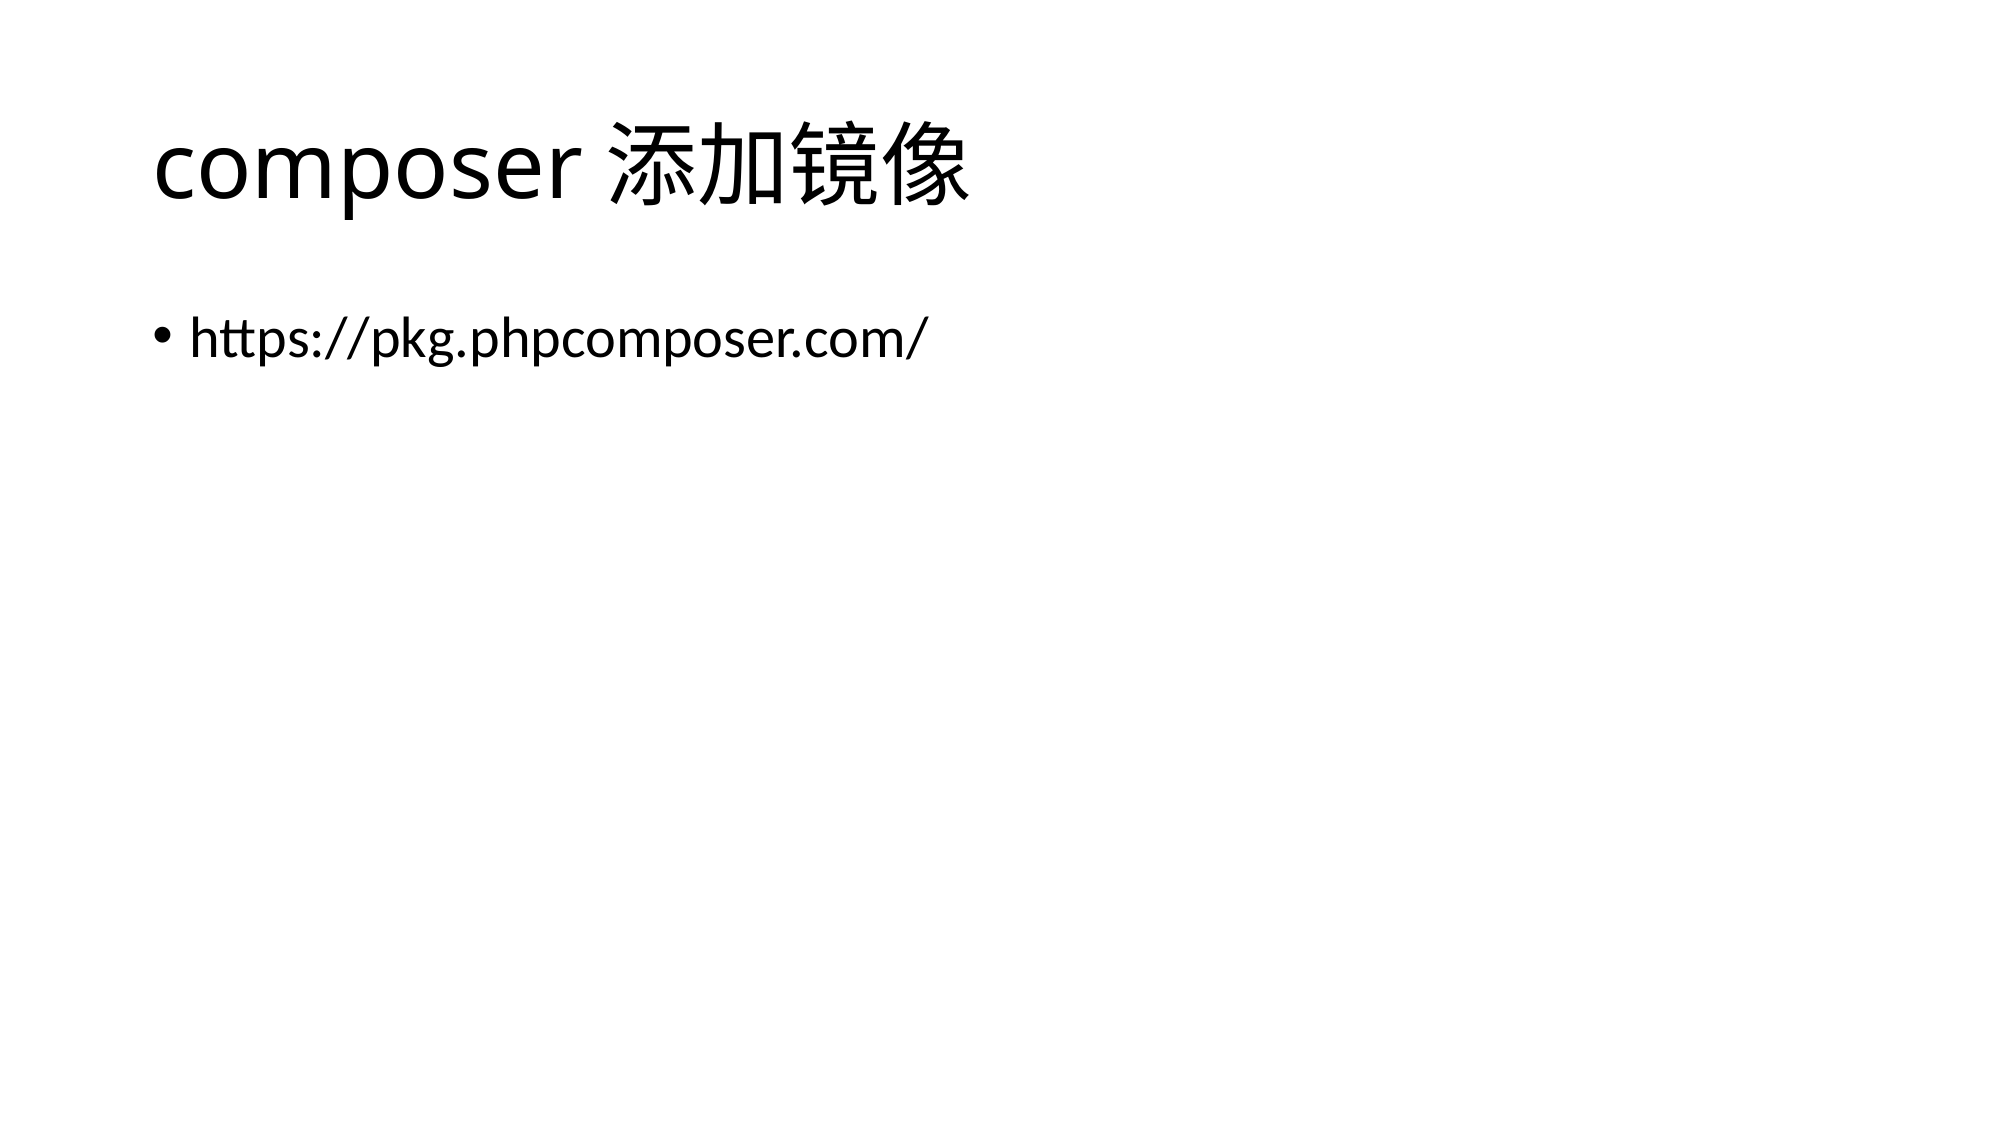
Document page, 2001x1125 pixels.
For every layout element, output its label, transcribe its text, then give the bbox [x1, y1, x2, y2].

title composer添加镜像 [137, 59, 1863, 278]
list https://pkg.phpcomposer.com/ [137, 299, 1863, 1014]
